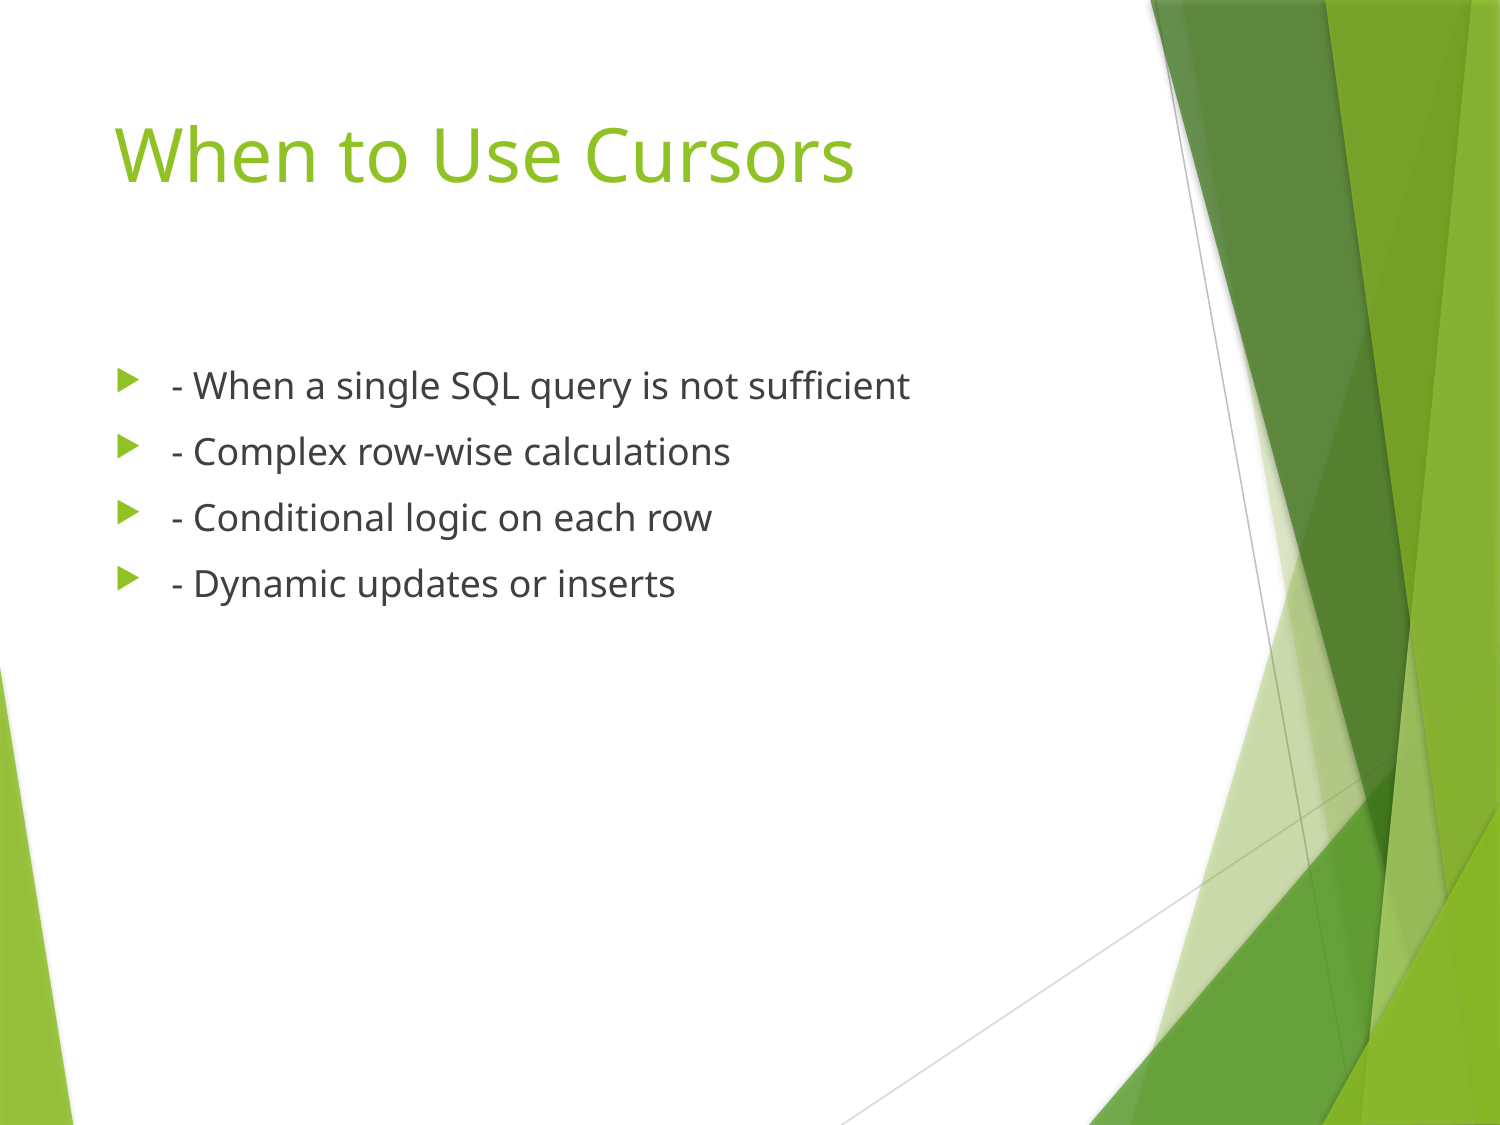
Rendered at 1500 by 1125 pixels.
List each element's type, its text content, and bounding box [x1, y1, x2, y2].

list - When a single SQL query is not sufficient - Complex row-wise calculations - Conditional logic on each row - Dynamic updates or inserts [99, 354, 1142, 992]
title When to Use Cursors [99, 99, 1142, 317]
